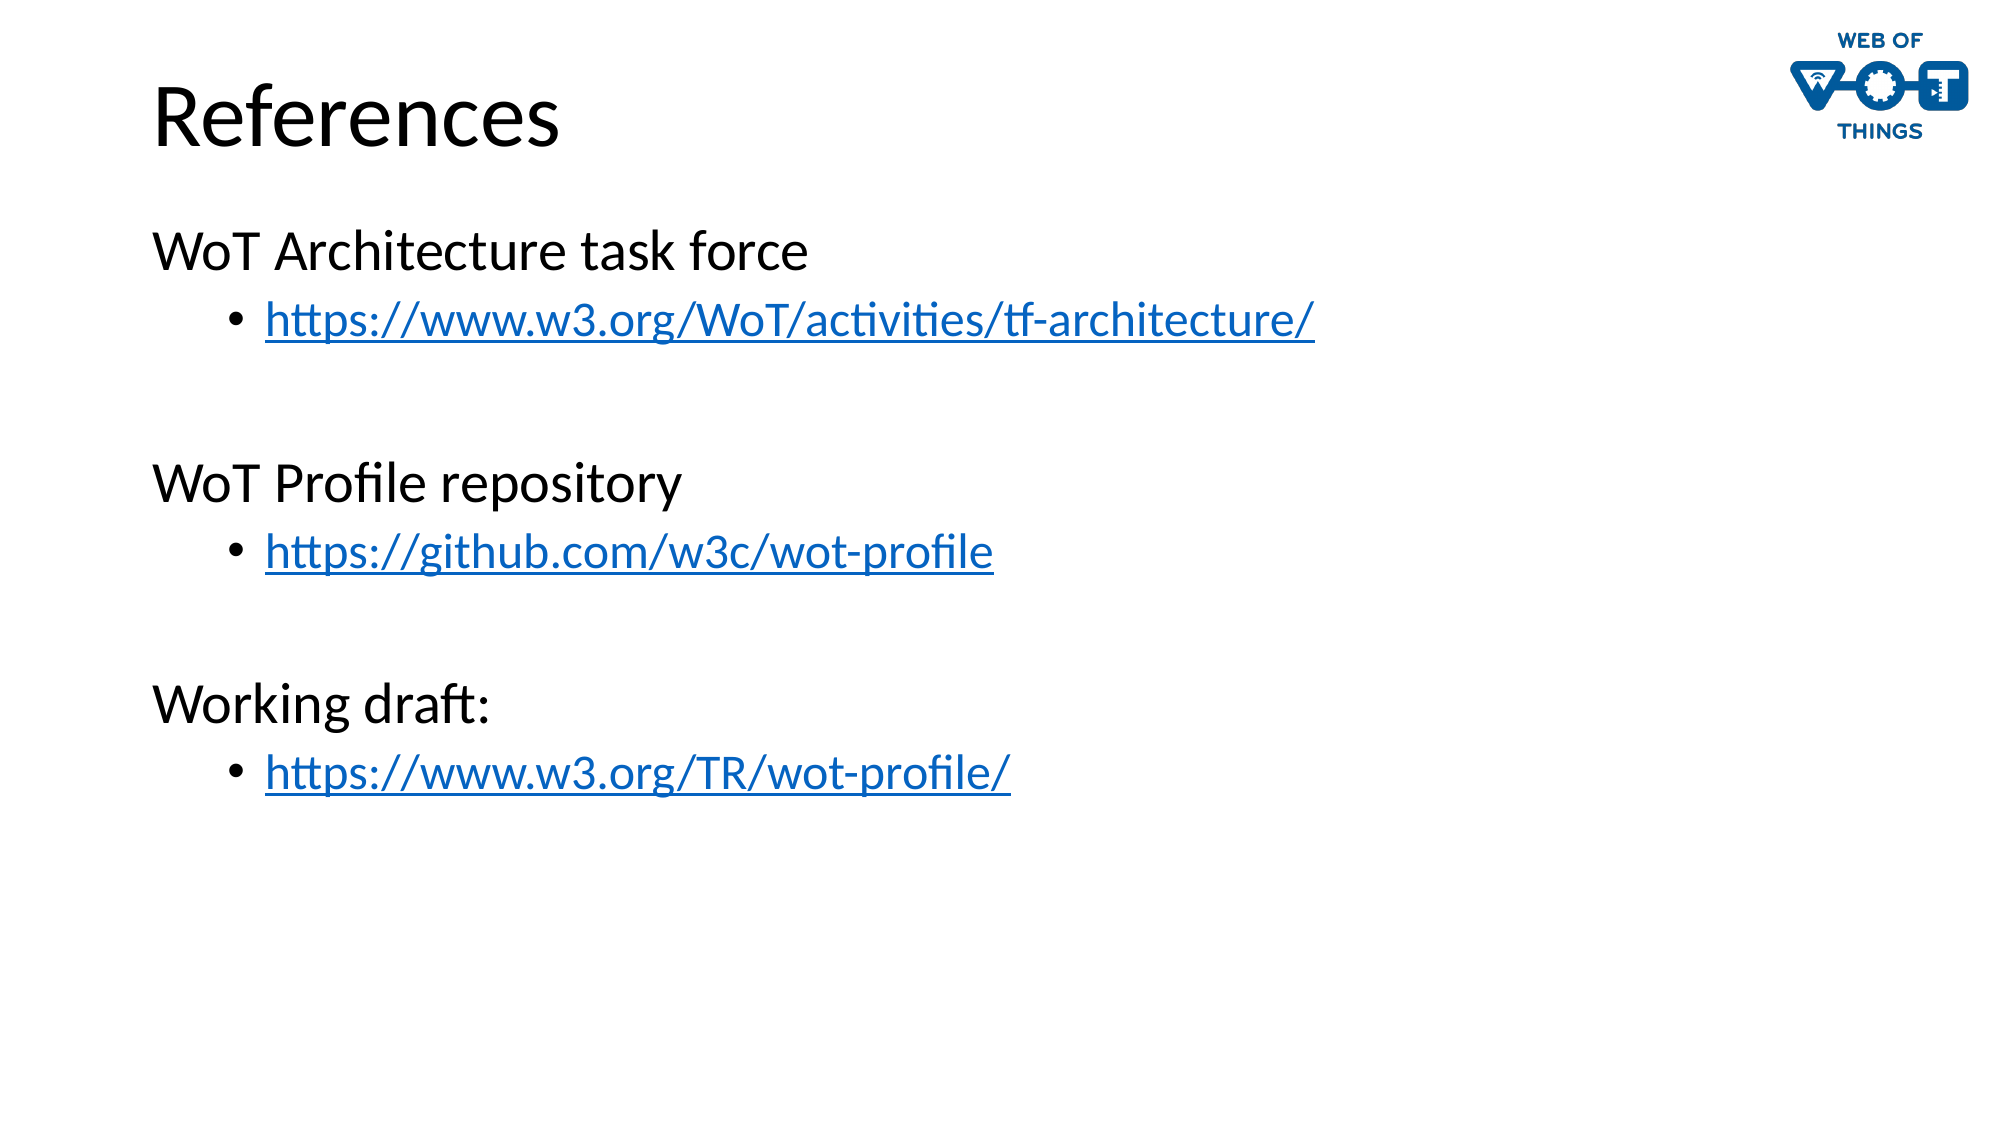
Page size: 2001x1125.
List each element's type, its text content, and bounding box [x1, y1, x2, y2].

picture [1773, 22, 1985, 149]
title References [137, 59, 1863, 212]
list WoT Architecture task force https://www.w3.org/WoT/activities/tf-architecture/ WoT Profile repository https://github.com/w3c/wot-profile Working draft: https://www.w3.org/TR/wot-profile/ [137, 212, 1863, 1014]
